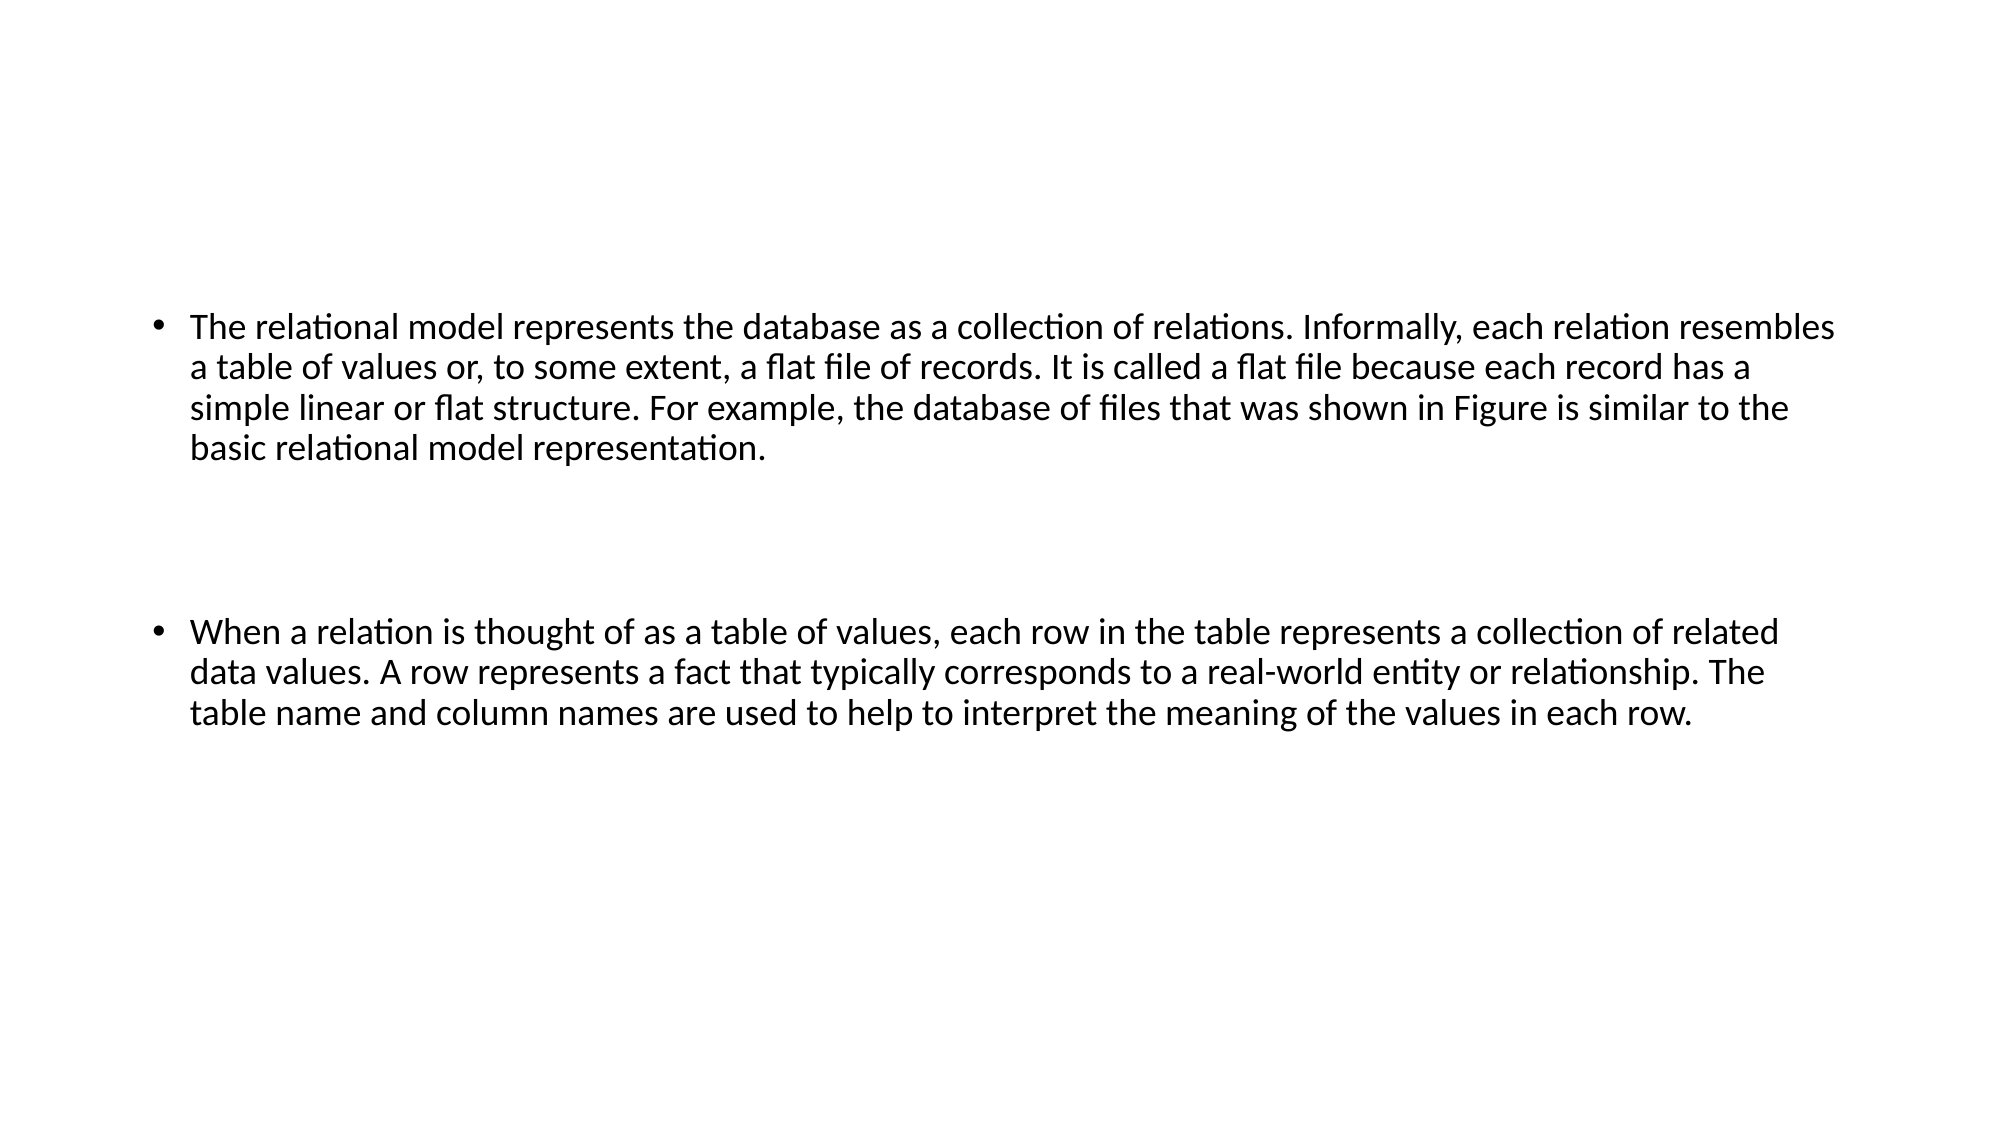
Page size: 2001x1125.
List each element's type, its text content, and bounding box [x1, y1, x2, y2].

list The relational model represents the database as a collection of relations. Informally, each relation resembles a table of values or, to some extent, a flat file of records. It is called a flat file because each record has a simple linear or flat structure. For example, the database of files that was shown in Figure is similar to the basic relational model representation. When a relation is thought of as a table of values, each row in the table represents a collection of related data values. A row represents a fact that typically corresponds to a real-world entity or relationship. The table name and column names are used to help to interpret the meaning of the values in each row. [137, 299, 1863, 1014]
